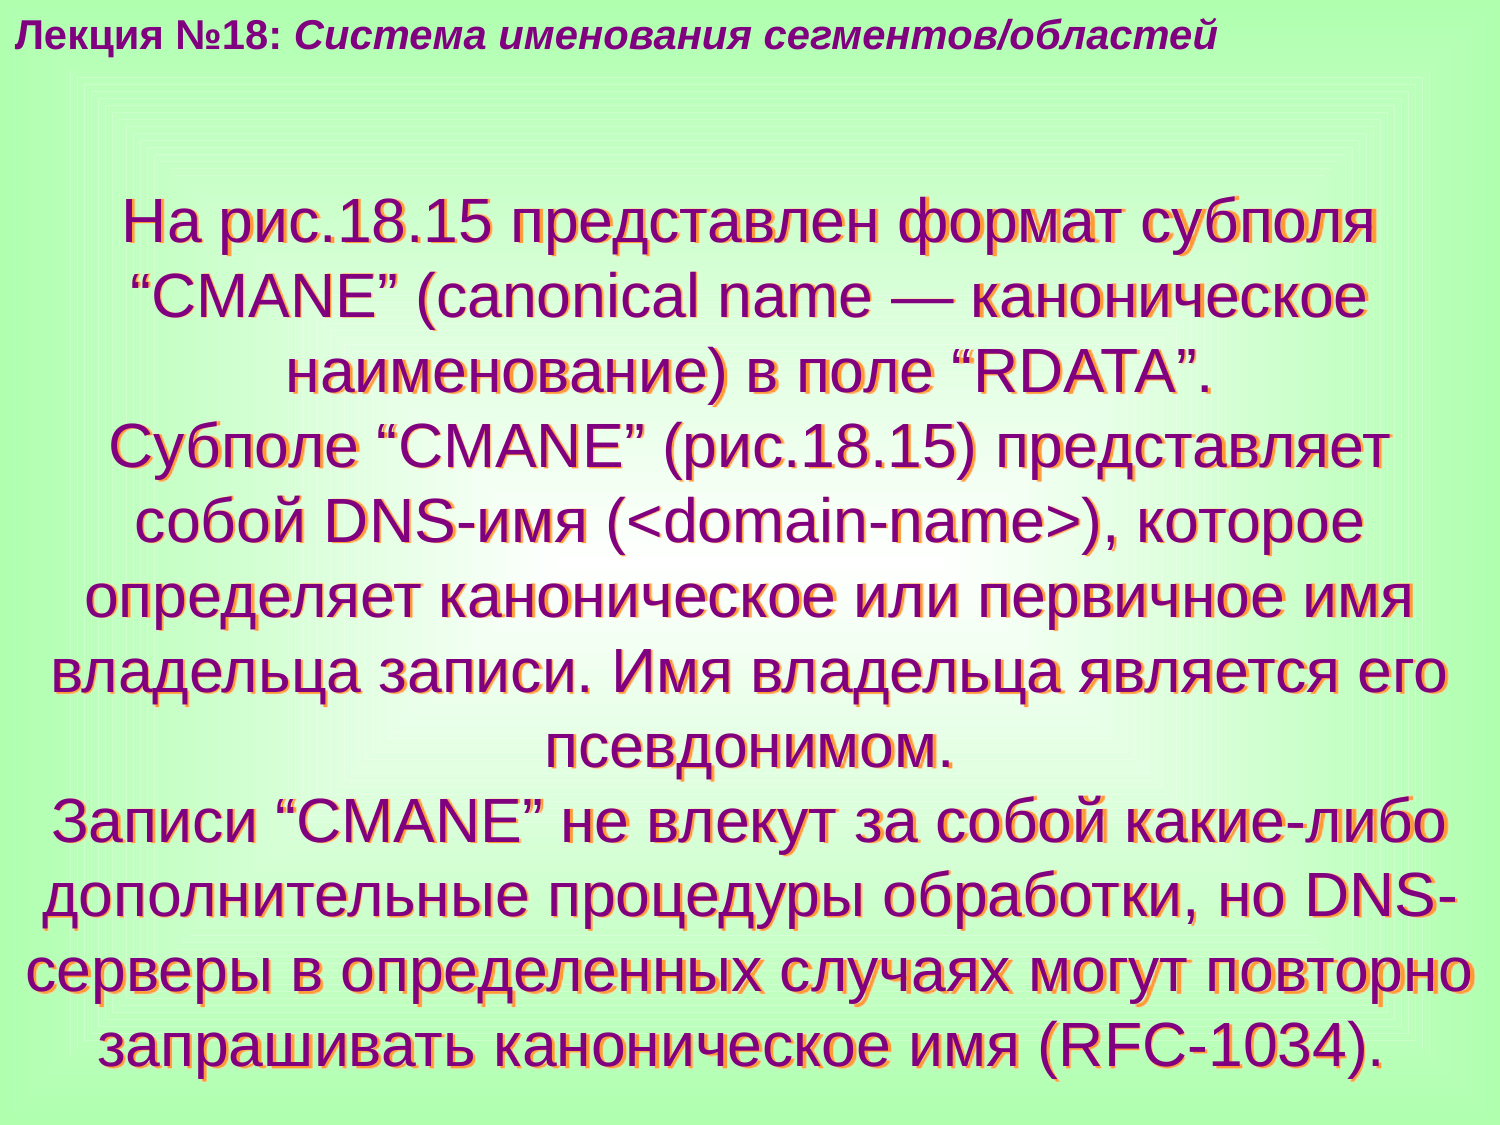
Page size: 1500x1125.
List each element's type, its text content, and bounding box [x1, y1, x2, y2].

text_box На рис.18.15 представлен формат субполя “CMANE” (canonical name — каноническое наименование) в поле “RDATA”. Субполе “CMANE” (рис.18.15) представляет собой DNS-имя (<domain-name>), которое определяет каноническое или первичное имя владельца записи. Имя владельца является его псевдонимом. Записи “CMANE” не влекут за собой какие-либо дополнительные процедуры обработки, но DNS-серверы в определенных случаях могут повторно запрашивать каноническое имя (RFC-1034). [0, 172, 1500, 1087]
text_box Лекция №18: Система именования сегментов/областей [0, 0, 1500, 65]
